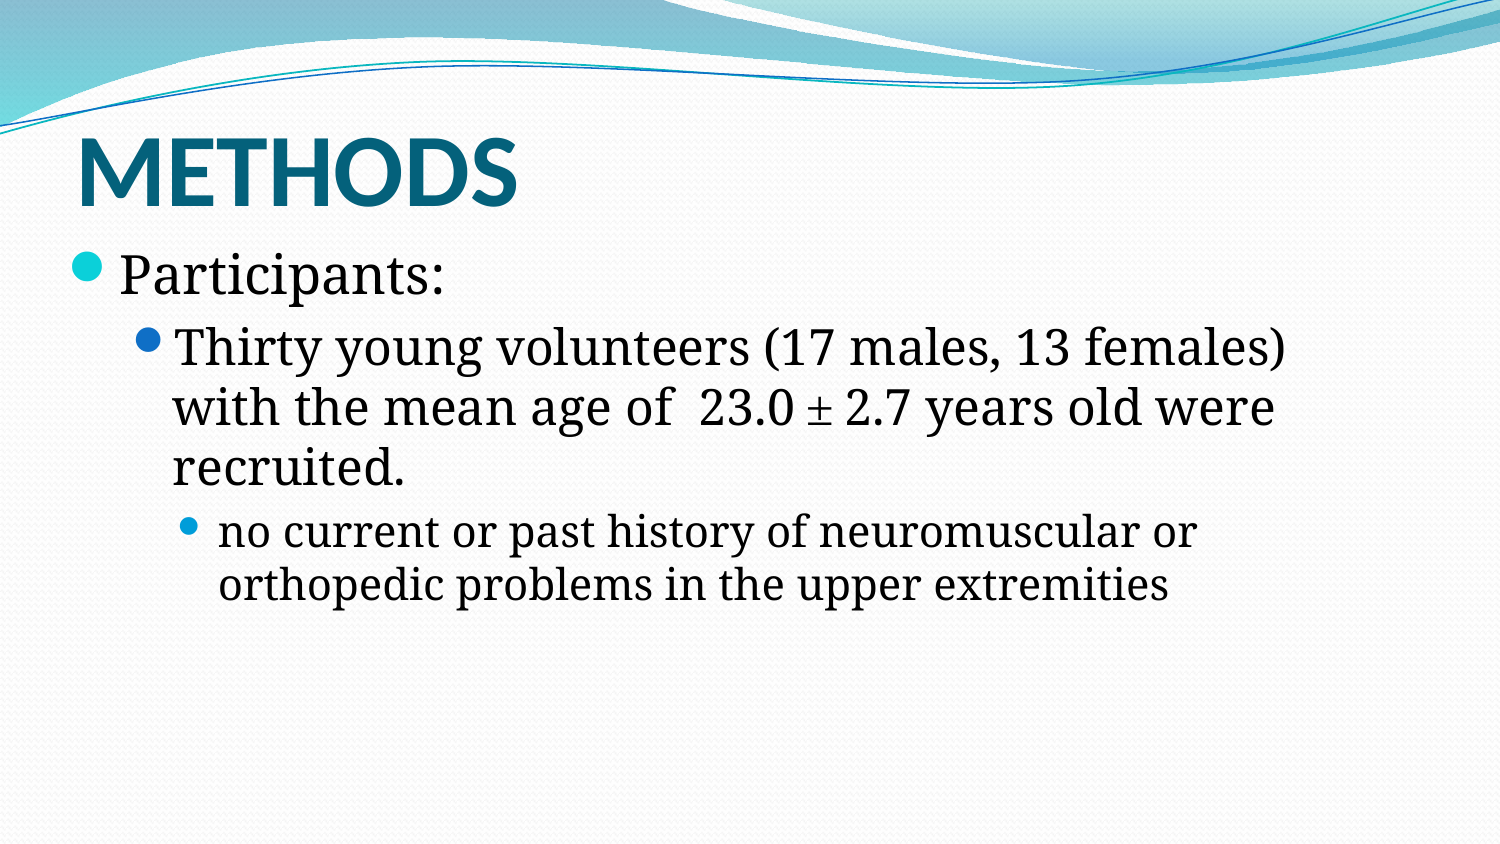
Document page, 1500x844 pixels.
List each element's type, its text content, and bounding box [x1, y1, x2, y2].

title METHODS [75, 86, 1425, 228]
list Participants: Thirty young volunteers (17 males, 13 females) with the mean age of 23.0 ± 2.7 years old were recruited. no current or past history of neuromuscular or orthopedic problems in the upper extremities [53, 232, 1404, 773]
